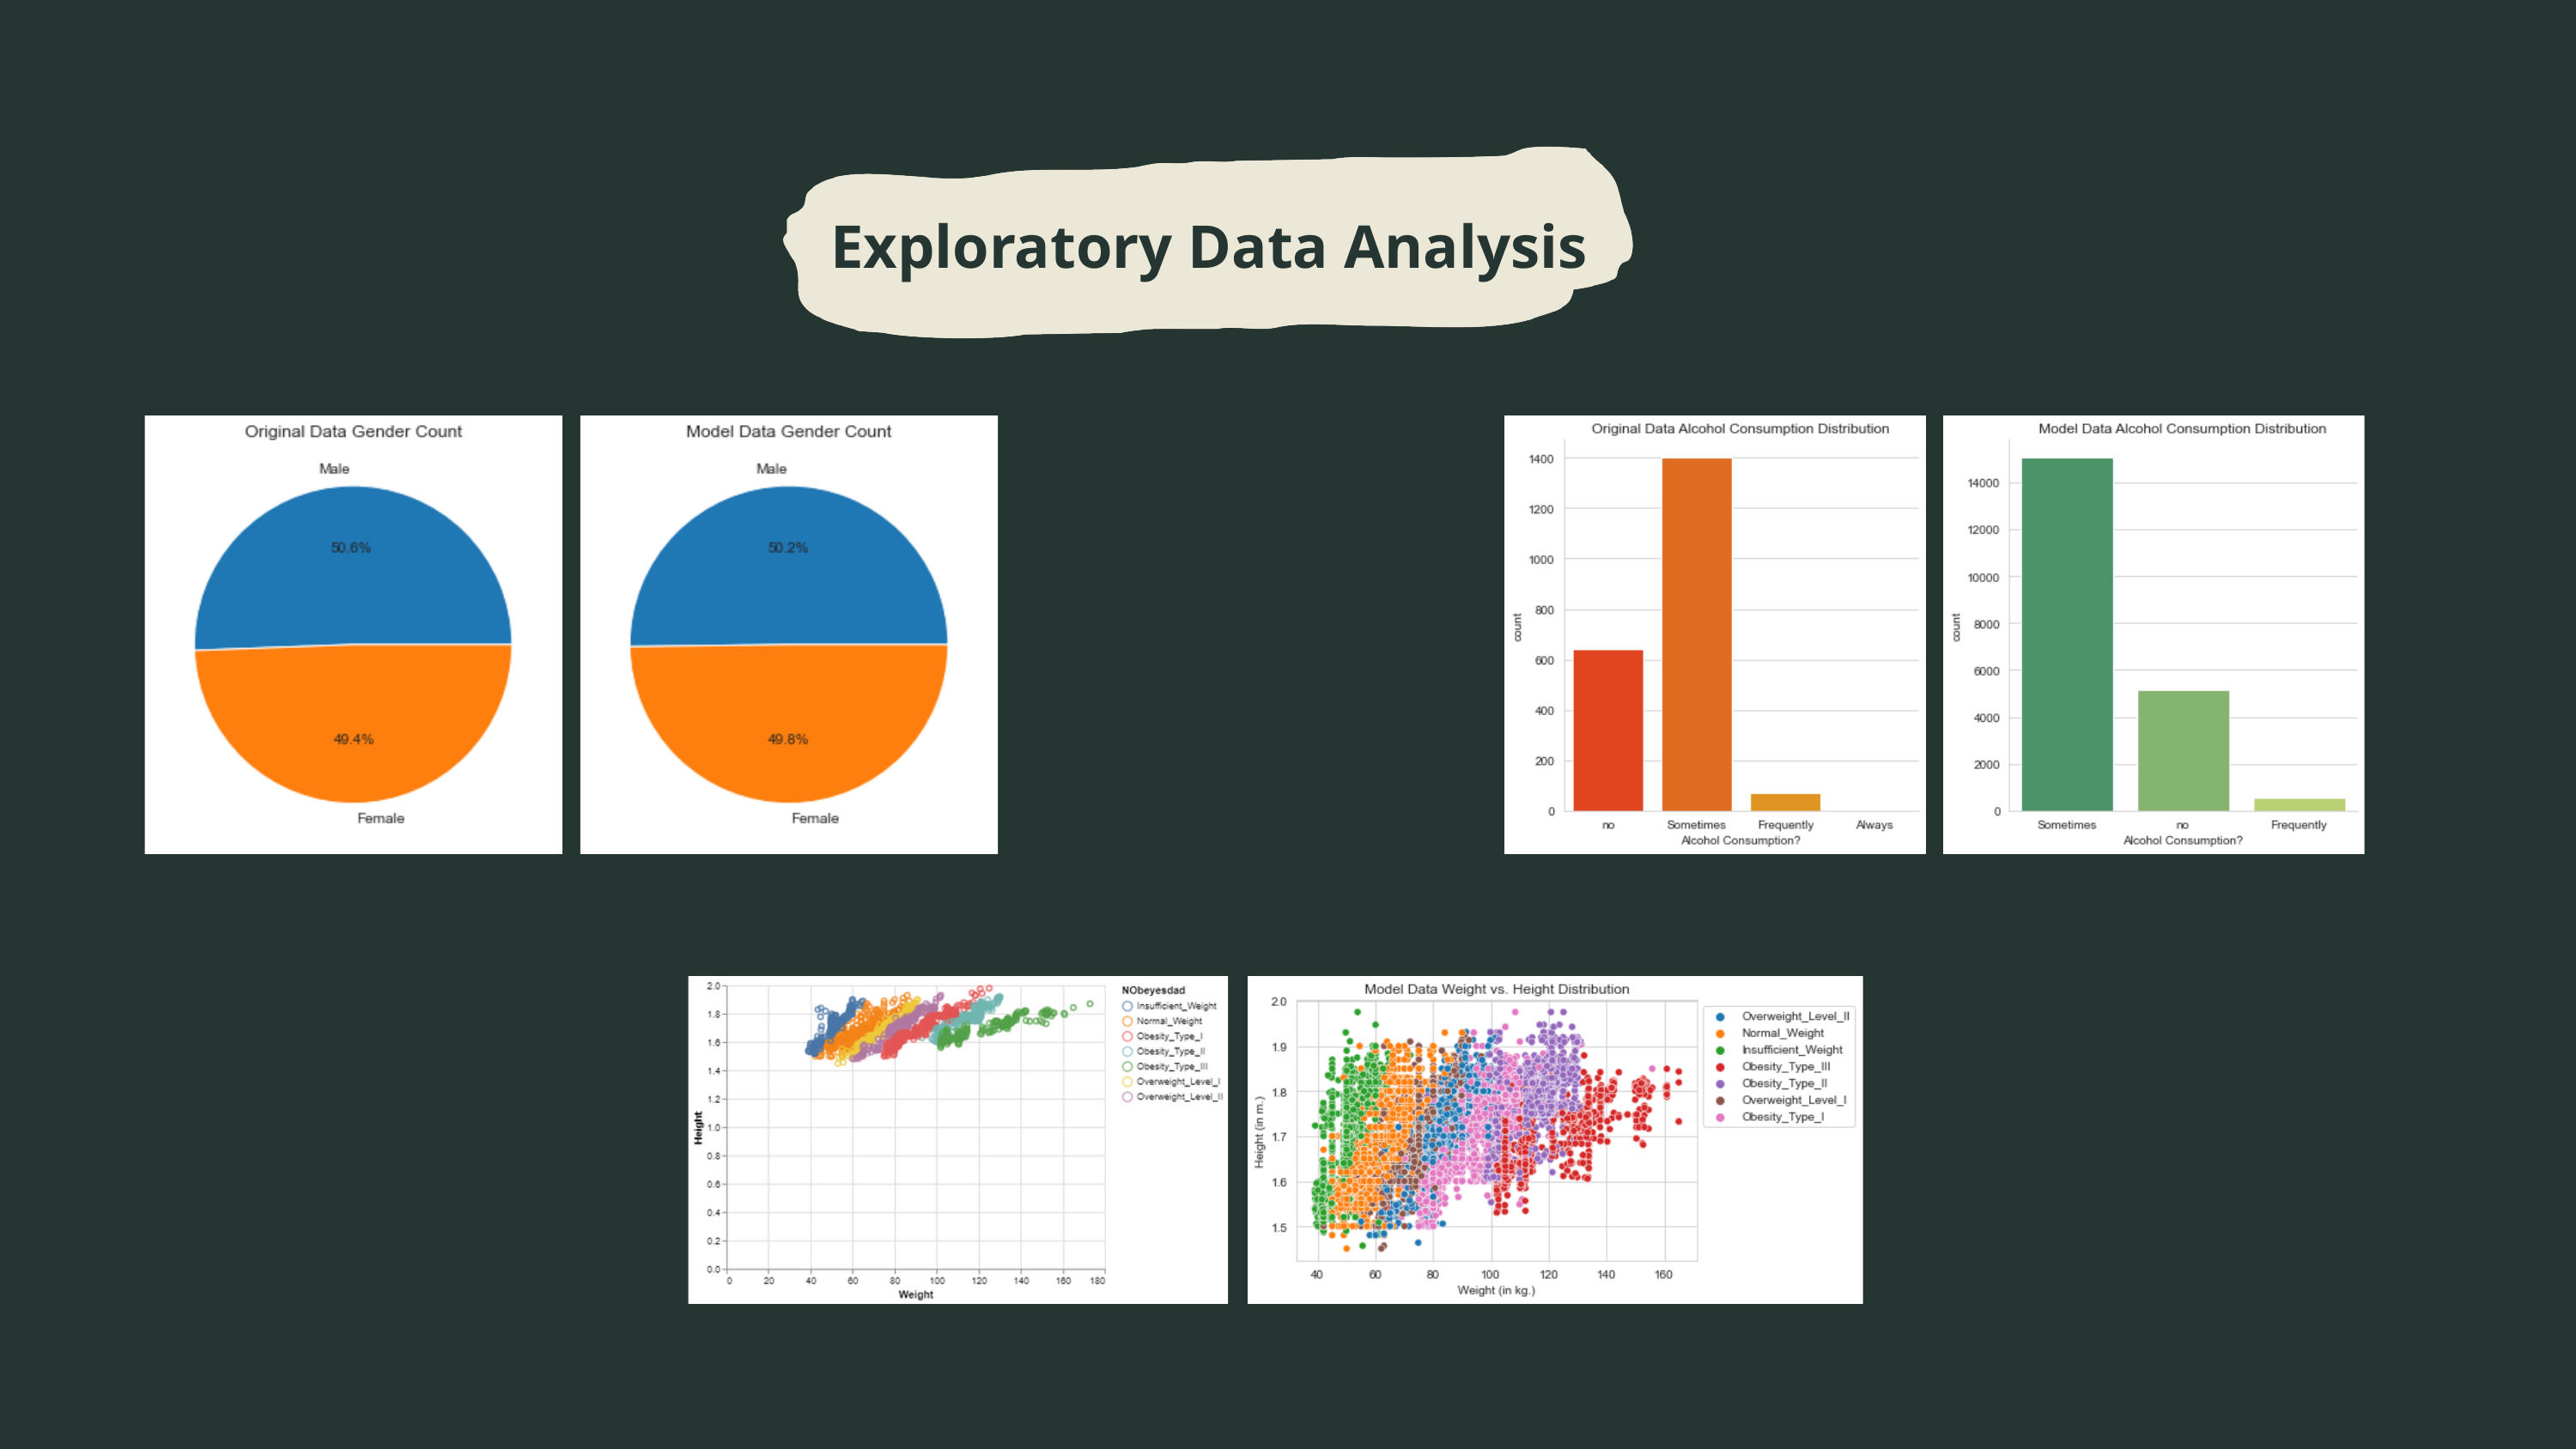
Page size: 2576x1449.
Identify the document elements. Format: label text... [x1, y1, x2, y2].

text_box [580, 415, 999, 854]
text_box [781, 144, 1637, 341]
text_box [1504, 415, 1926, 854]
text_box Exploratory Data Analysis [822, 197, 1597, 280]
text_box [1943, 415, 2365, 854]
text_box [1248, 976, 1863, 1304]
text_box [144, 415, 562, 854]
text_box [688, 976, 1229, 1304]
